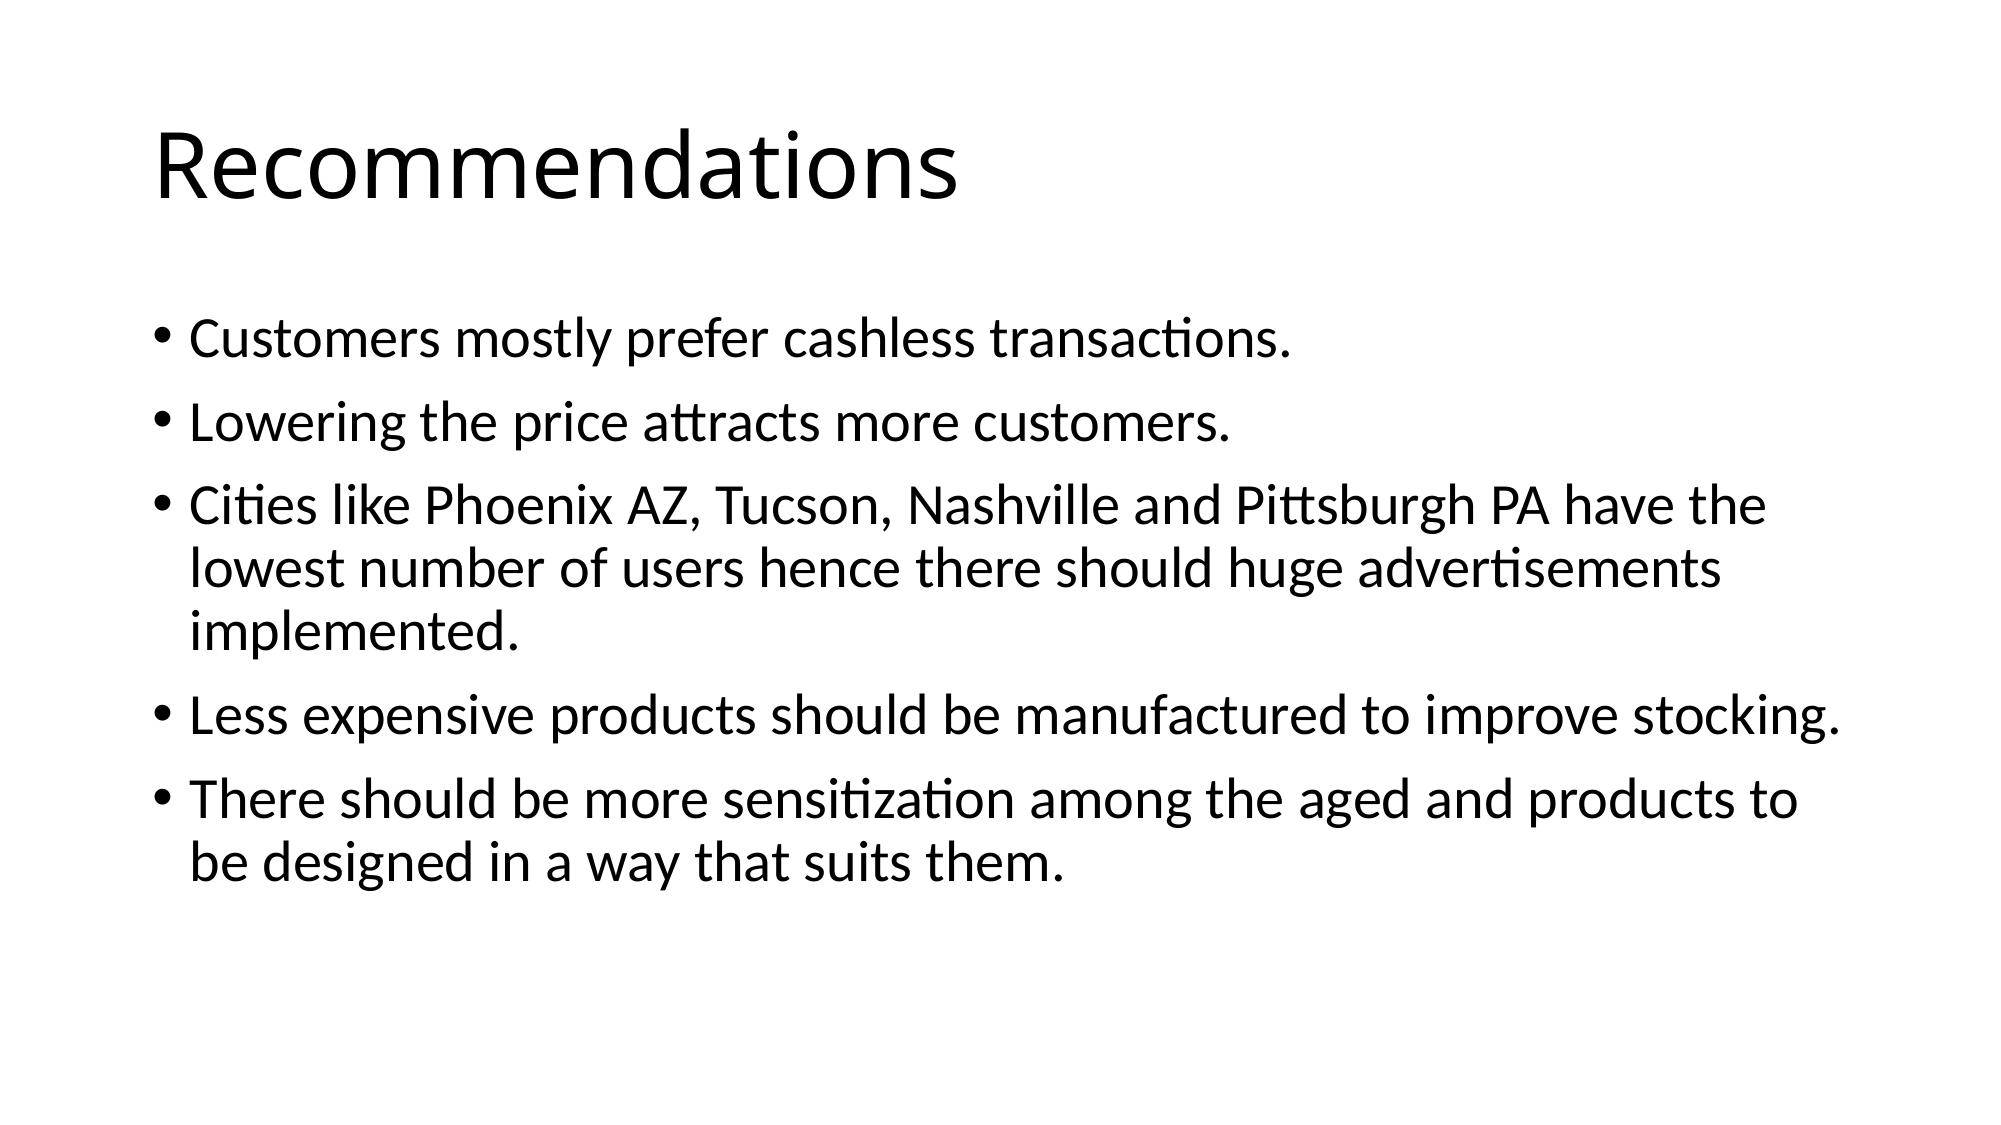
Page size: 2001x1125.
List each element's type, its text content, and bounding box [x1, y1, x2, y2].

title Recommendations [137, 59, 1863, 278]
list Customers mostly prefer cashless transactions. Lowering the price attracts more customers. Cities like Phoenix AZ, Tucson, Nashville and Pittsburgh PA have the lowest number of users hence there should huge advertisements implemented. Less expensive products should be manufactured to improve stocking. There should be more sensitization among the aged and products to be designed in a way that suits them. [137, 299, 1863, 1014]
